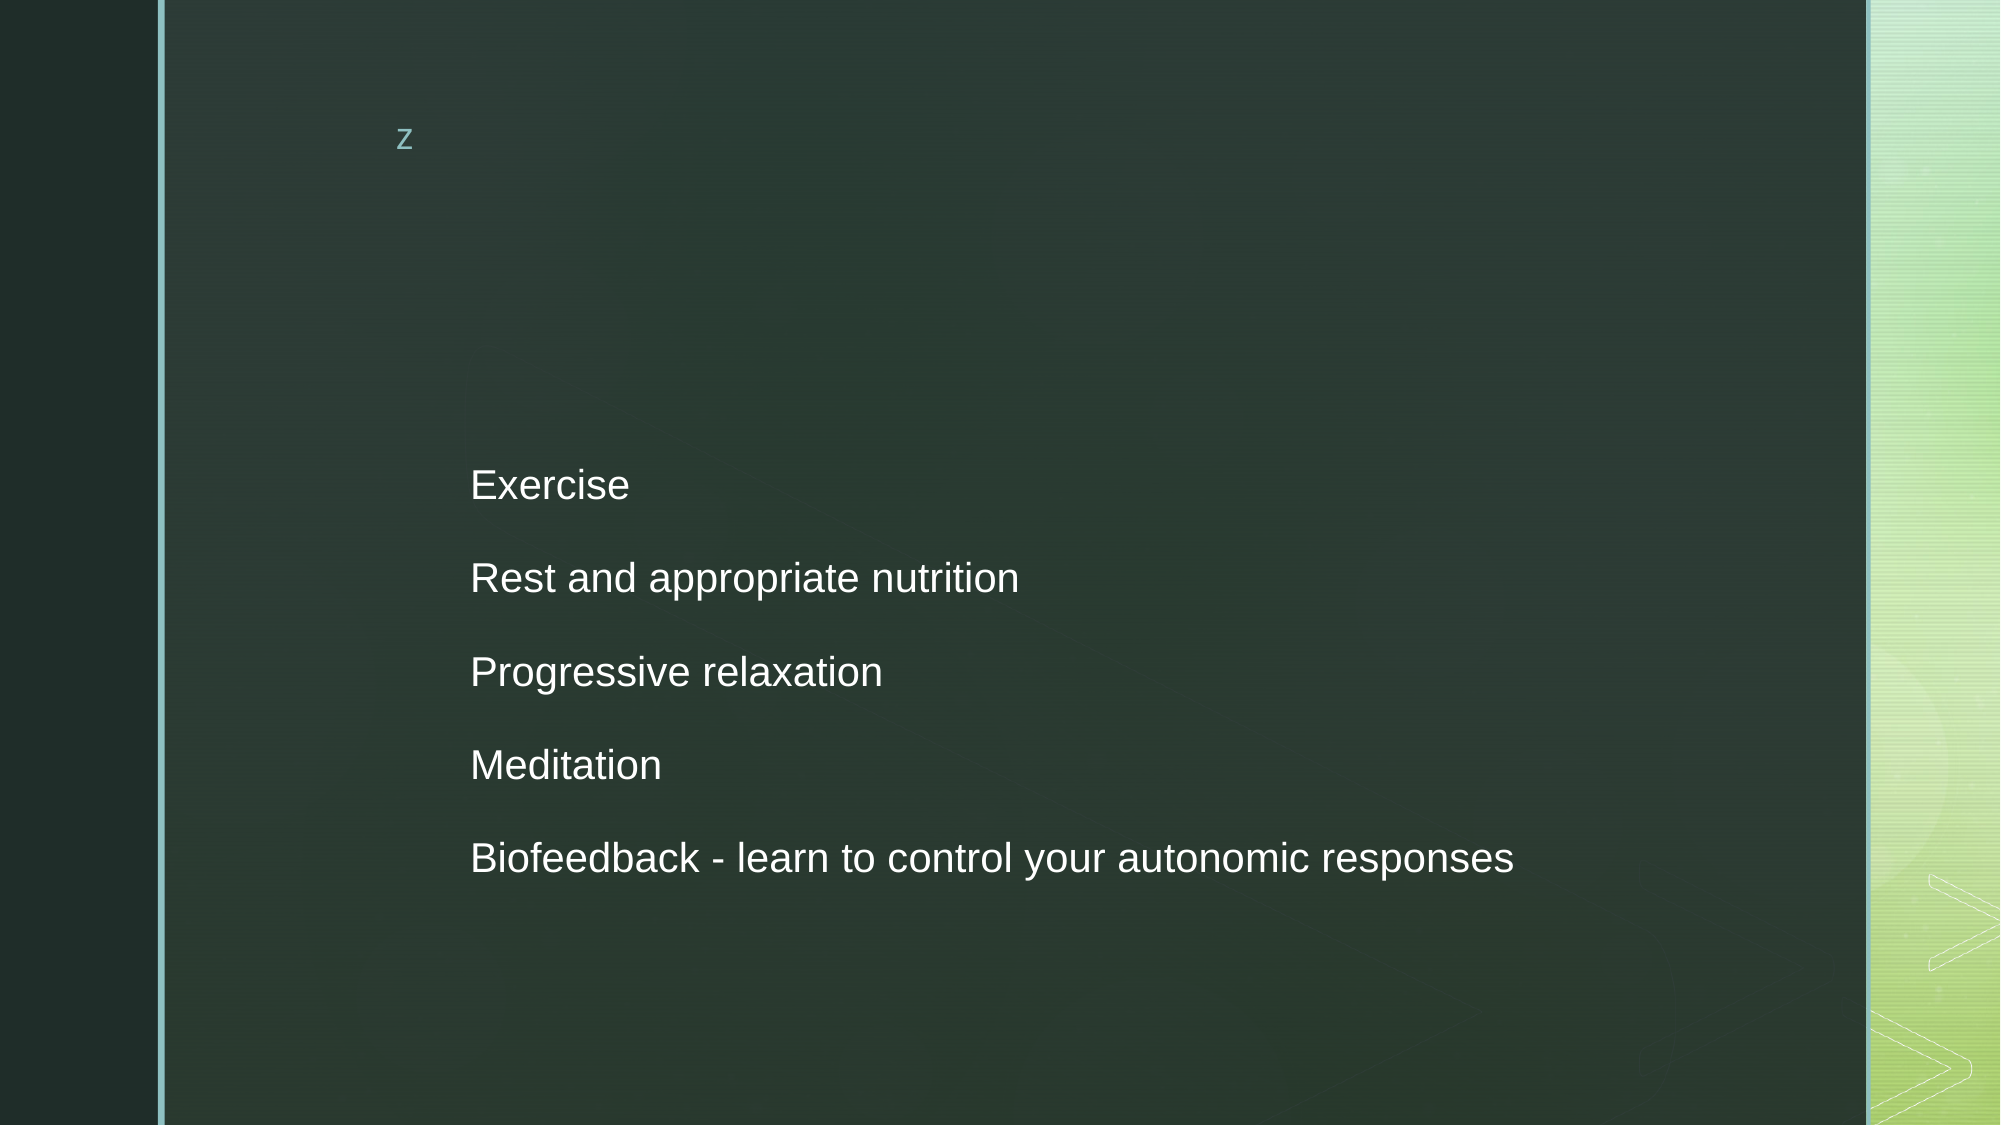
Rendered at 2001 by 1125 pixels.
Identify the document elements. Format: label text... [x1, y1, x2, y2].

list Exercise Rest and appropriate nutrition Progressive relaxation Meditation Biofeedback - learn to control your autonomic responses [454, 336, 1734, 993]
picture [1871, 0, 2001, 1125]
